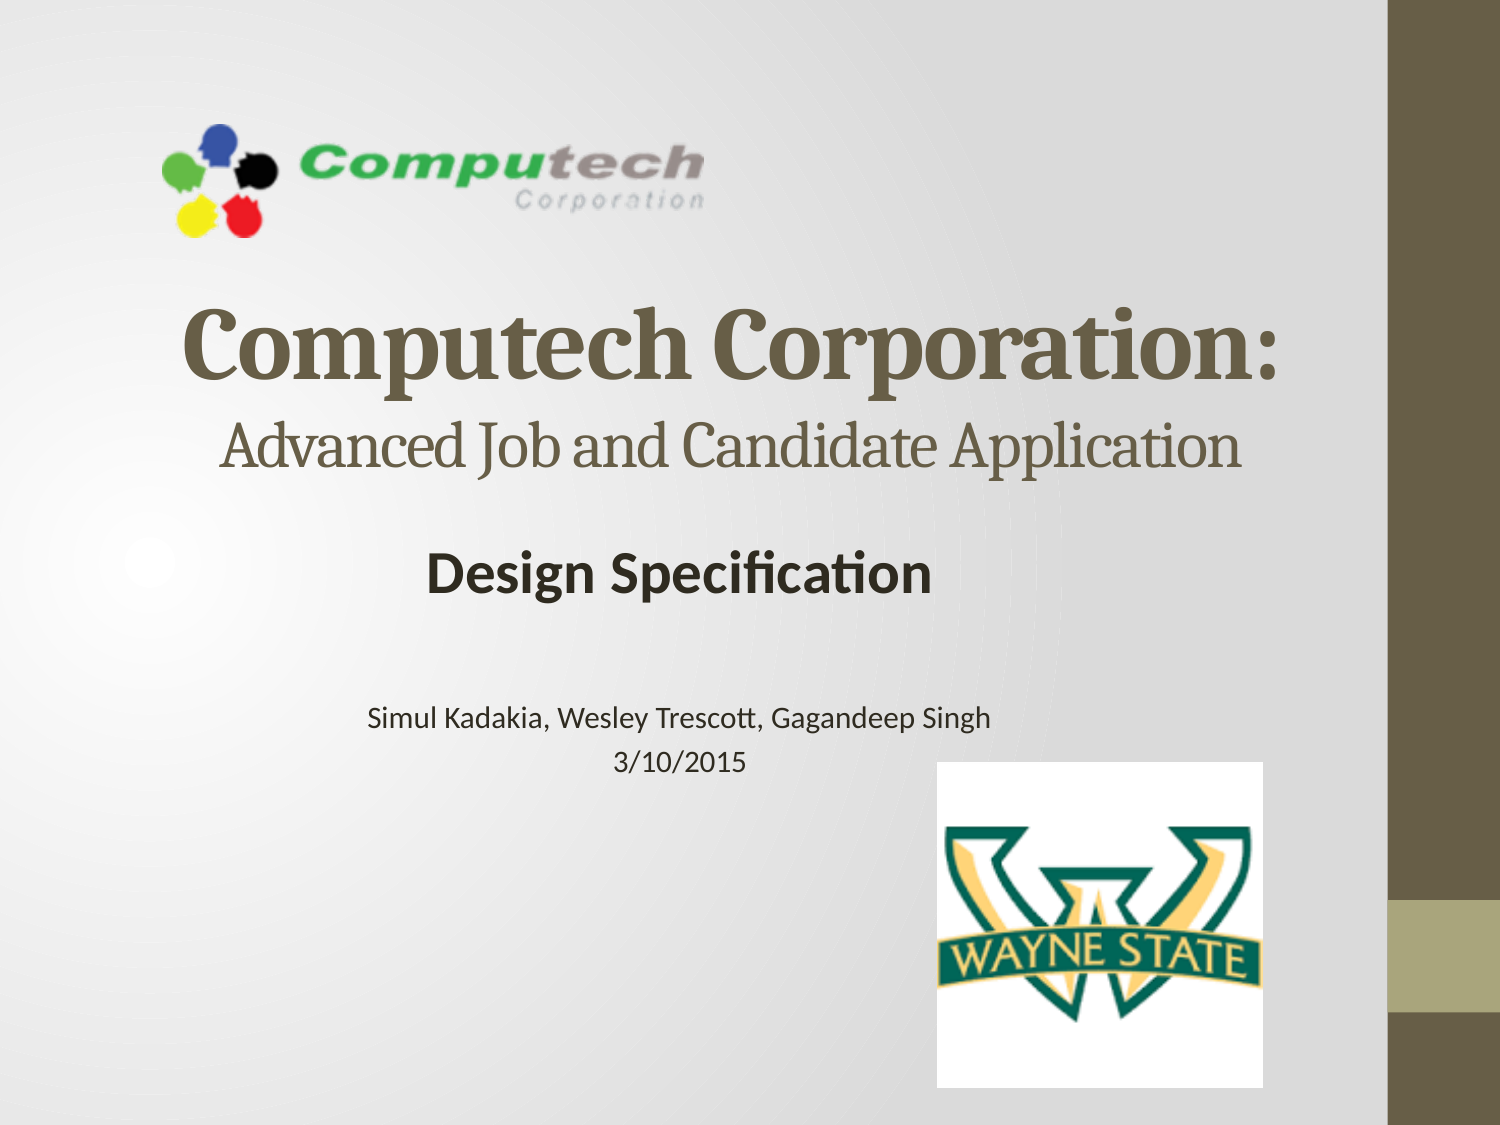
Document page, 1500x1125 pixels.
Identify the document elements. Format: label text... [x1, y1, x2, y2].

title Computech Corporation: Advanced Job and Candidate Application [112, 287, 1350, 488]
picture [936, 761, 1263, 1088]
picture [161, 124, 704, 238]
subtitle Design Specification Simul Kadakia, Wesley Trescott, Gagandeep Singh 3/10/2015 [150, 525, 1210, 788]
